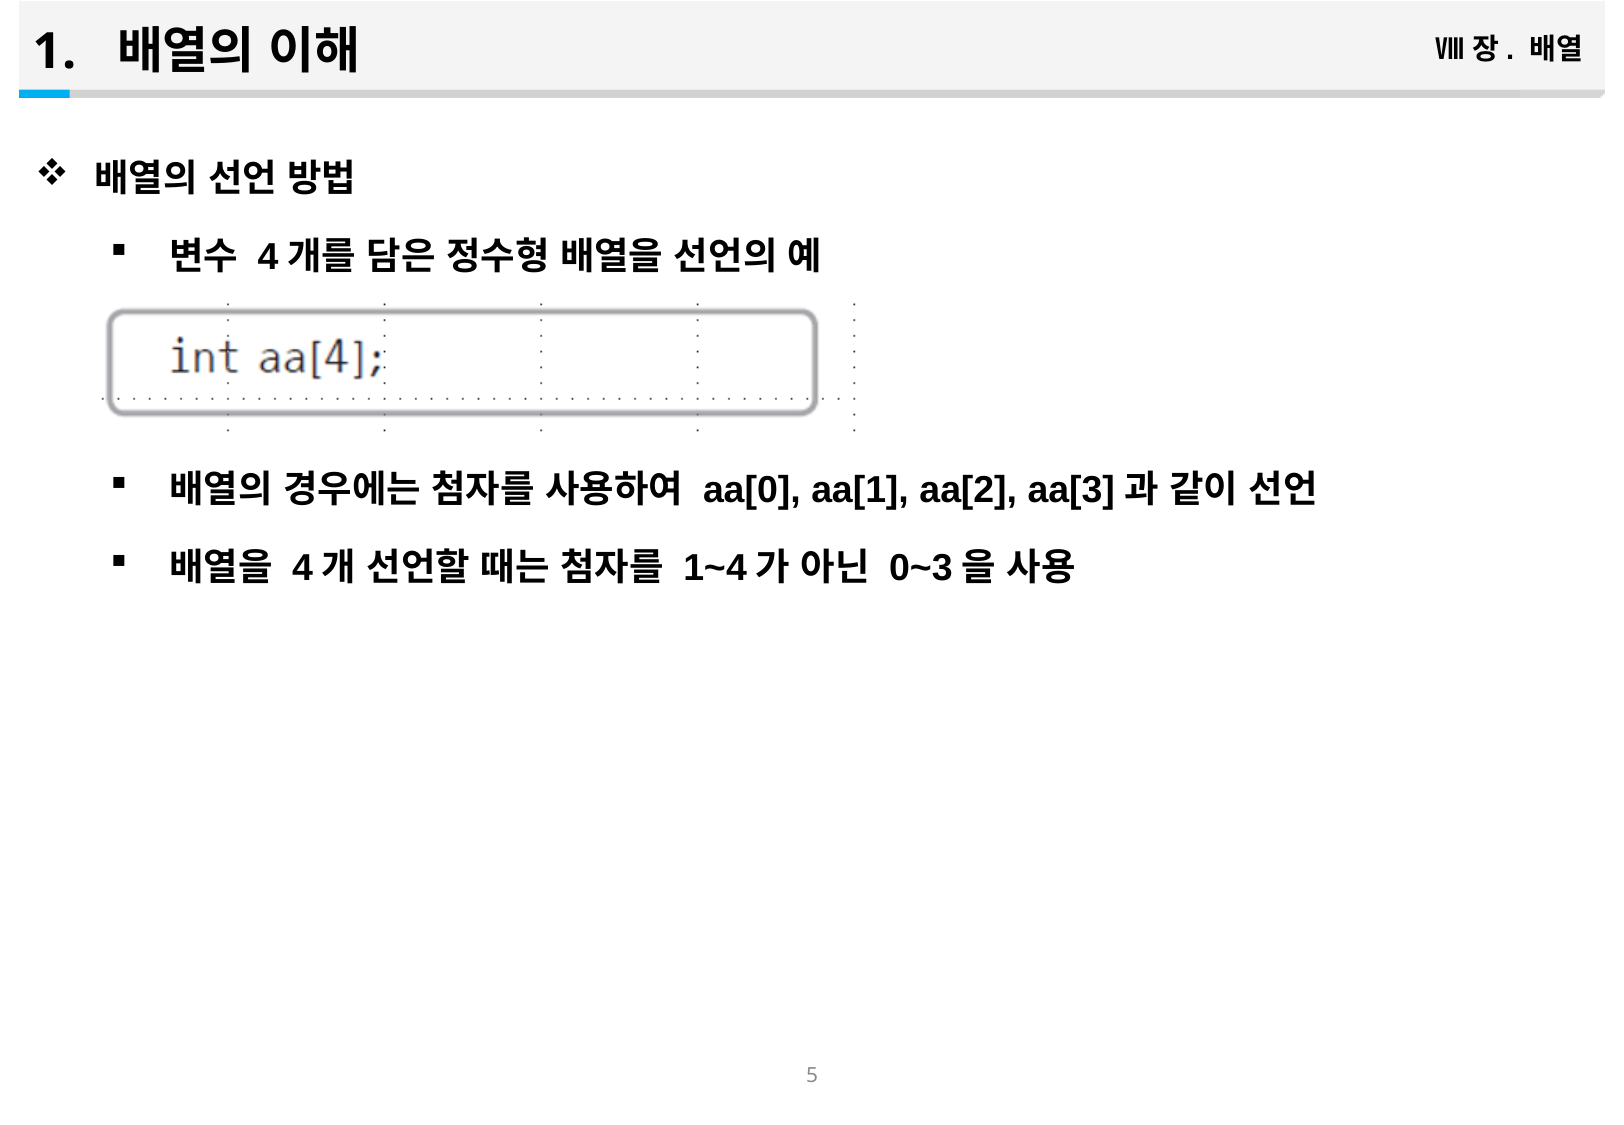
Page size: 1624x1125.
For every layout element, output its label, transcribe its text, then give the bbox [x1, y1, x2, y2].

text_box 배열의 선언 방법 변수 4개를 담은 정수형 배열을 선언의 예 배열의 경우에는 첨자를 사용하여 aa[0], aa[1], aa[2], aa[3]과 같이 선언 배열을 4개 선언할 때는 첨자를 1~4가 아닌 0~3을 사용 [20, 123, 1602, 596]
picture [19, 1, 1605, 98]
list 배열의 이해 [17, 11, 1167, 85]
slide_number 4 [622, 1045, 1002, 1106]
picture [96, 296, 860, 433]
text_box Ⅷ장. 배열 [1421, 22, 1607, 73]
